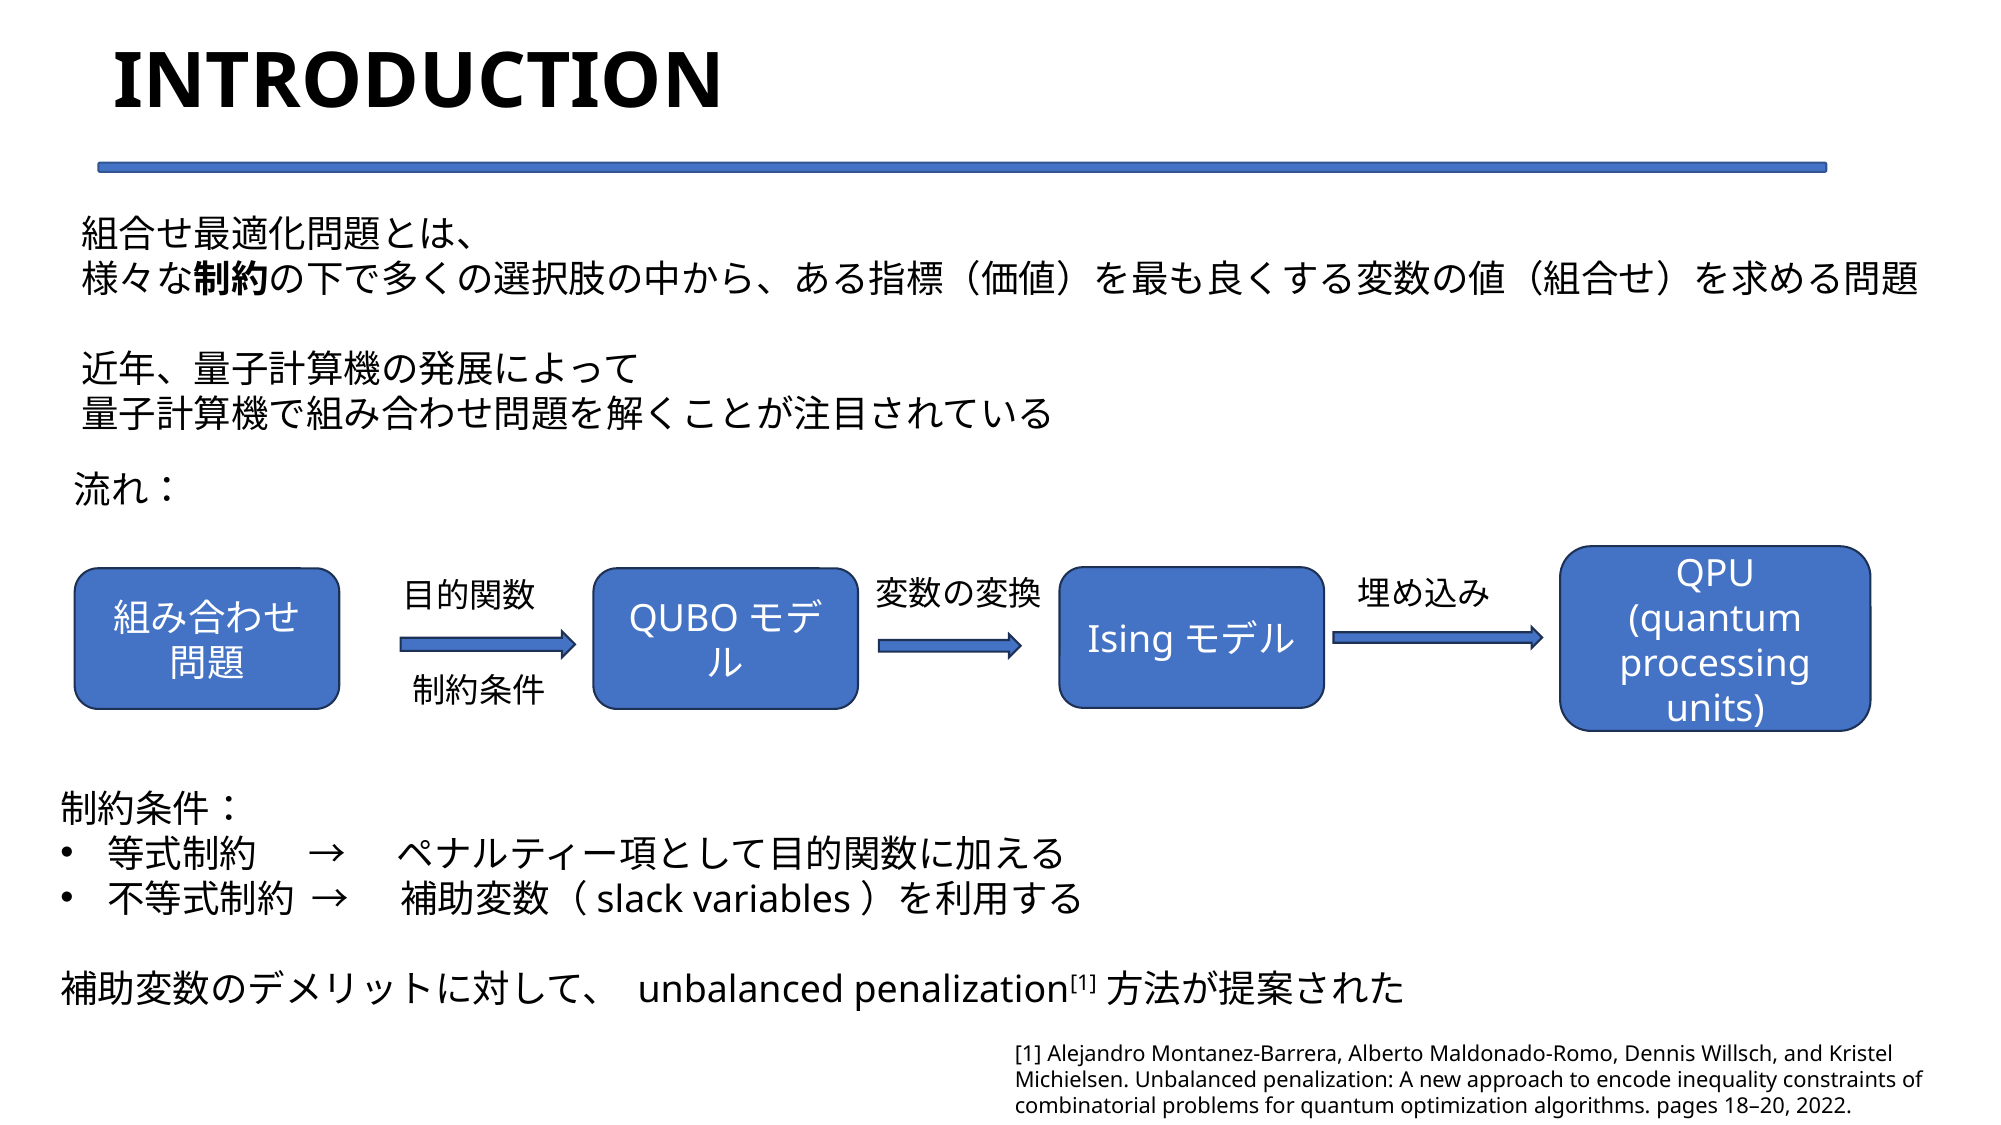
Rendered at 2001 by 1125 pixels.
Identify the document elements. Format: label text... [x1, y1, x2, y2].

title INTRODUCTION [98, 33, 1827, 132]
text_box 埋め込み [1343, 564, 1506, 620]
text_box [1] Alejandro Montanez-Barrera, Alberto Maldonado-Romo, Dennis Willsch, and Kristel Michielsen. Unbalanced penalization: A new approach to encode inequality constraints of combinatorial problems for quantum optimization algorithms. pages 18–20, 2022. [999, 1032, 2000, 1125]
text_box 流れ： [59, 458, 202, 519]
text_box Isingモデル [1058, 566, 1326, 709]
text_box QPU (quantum processing units) [1559, 545, 1872, 732]
text_box 制約条件： 等式制約 → ペナルティー項として目的関数に加える 不等式制約 → 補助変数（slack variables）を利用する 補助変数のデメリットに対して、 unbalanced penalization[1]方法が提案された [45, 777, 1421, 1017]
text_box [1332, 624, 1544, 651]
text_box 目的関数 [387, 566, 551, 622]
text_box 変数の変換 [860, 564, 1057, 620]
text_box 組合せ最適化問題とは、 様々な制約の下で多くの選択肢の中から、ある指標（価値）を最も良くする変数の値（組合せ）を求める問題 近年、量子計算機の発展によって 量子計算機で組み合わせ問題を解くことが注目されている [66, 202, 1966, 442]
text_box [97, 161, 1828, 173]
text_box [399, 628, 577, 660]
text_box [877, 631, 1023, 660]
text_box 組み合わせ問題 [73, 567, 341, 710]
text_box QUBOモデル [592, 567, 860, 710]
text_box 制約条件 [397, 661, 561, 717]
